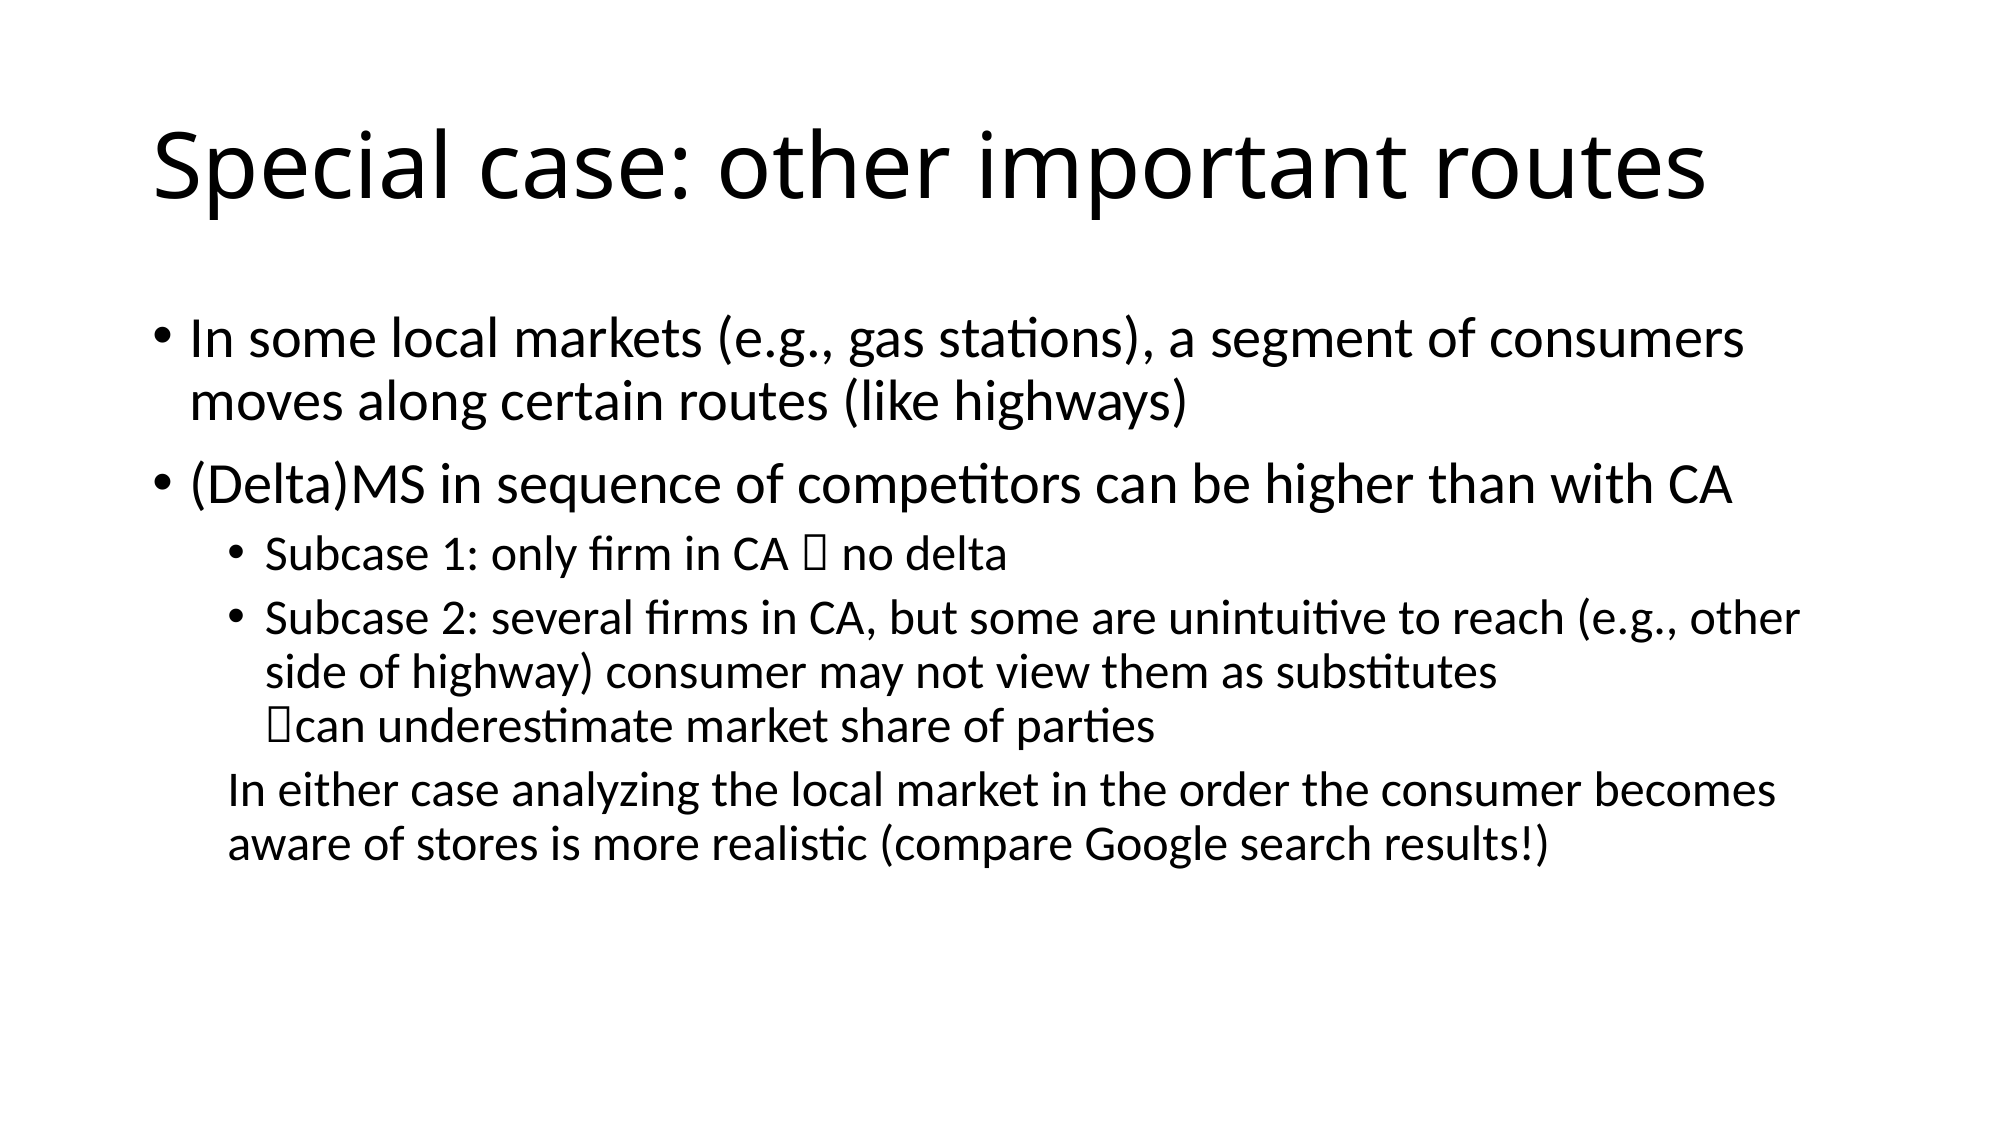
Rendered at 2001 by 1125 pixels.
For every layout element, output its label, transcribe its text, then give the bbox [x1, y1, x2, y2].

list In some local markets (e.g., gas stations), a segment of consumers moves along certain routes (like highways) (Delta)MS in sequence of competitors can be higher than with CA Subcase 1: only firm in CA  no delta Subcase 2: several firms in CA, but some are unintuitive to reach (e.g., other side of highway) consumer may not view them as substitutes can underestimate market share of parties In either case analyzing the local market in the order the consumer becomes aware of stores is more realistic (compare Google search results!) [137, 299, 1863, 1014]
title Special case: other important routes [137, 59, 1863, 278]
